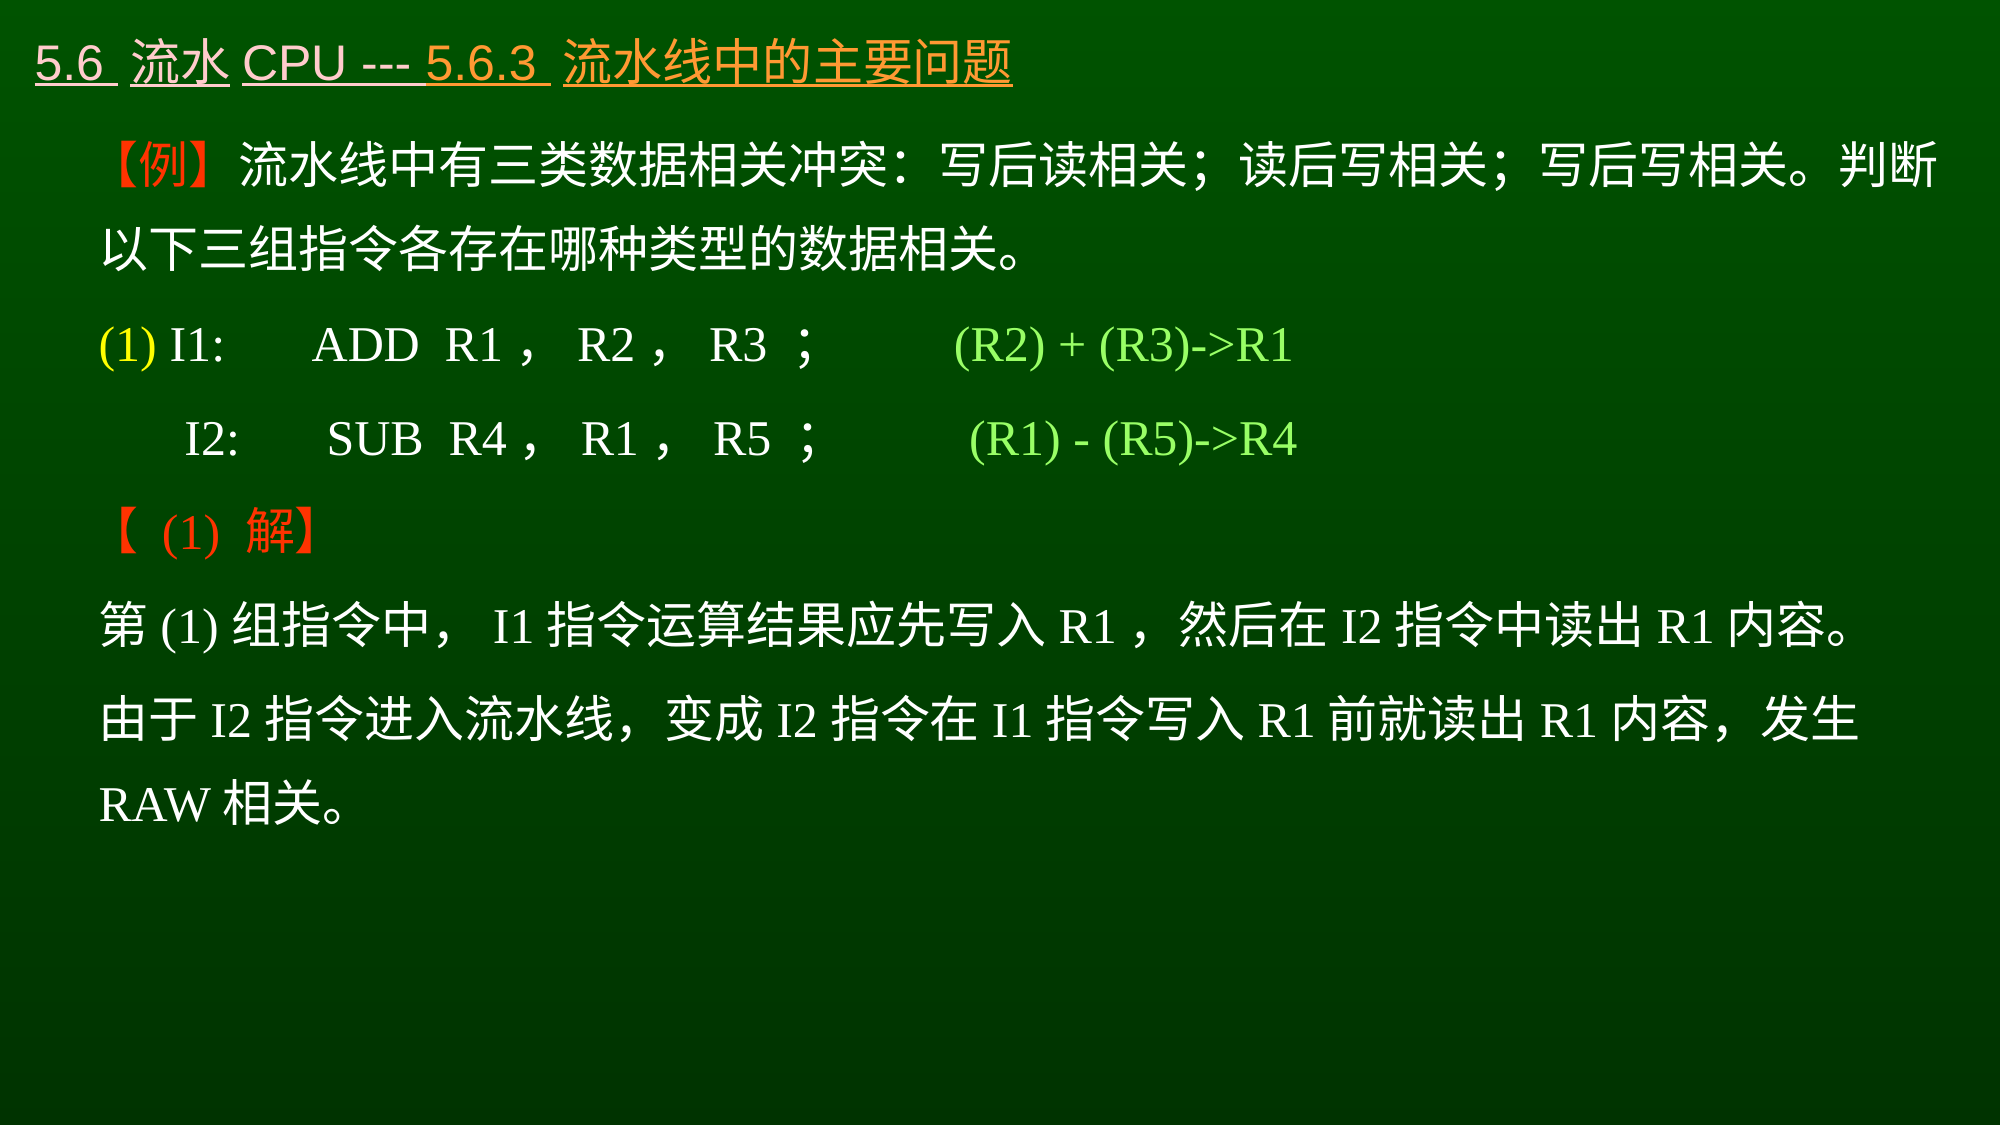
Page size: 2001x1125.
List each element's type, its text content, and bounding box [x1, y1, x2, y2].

list 【例】流水线中有三类数据相关冲突：写后读相关；读后写相关；写后写相关。判断以下三组指令各存在哪种类型的数据相关。 (1) I1: ADD R1，R2，R3 ； (R2) + (R3)->R1 I2: SUB R4，R1，R5 ； (R1) - (R5)->R4 【 (1) 解】 第(1)组指令中，I1指令运算结果应先写入R1，然后在I2指令中读出R1内容。 由于I2指令进入流水线，变成I2指令在I1指令写入R1前就读出R1内容，发生RAW相关。 [39, 101, 1961, 1094]
title 5.6 流水CPU --- 5.6.3 流水线中的主要问题 [19, 21, 1473, 99]
